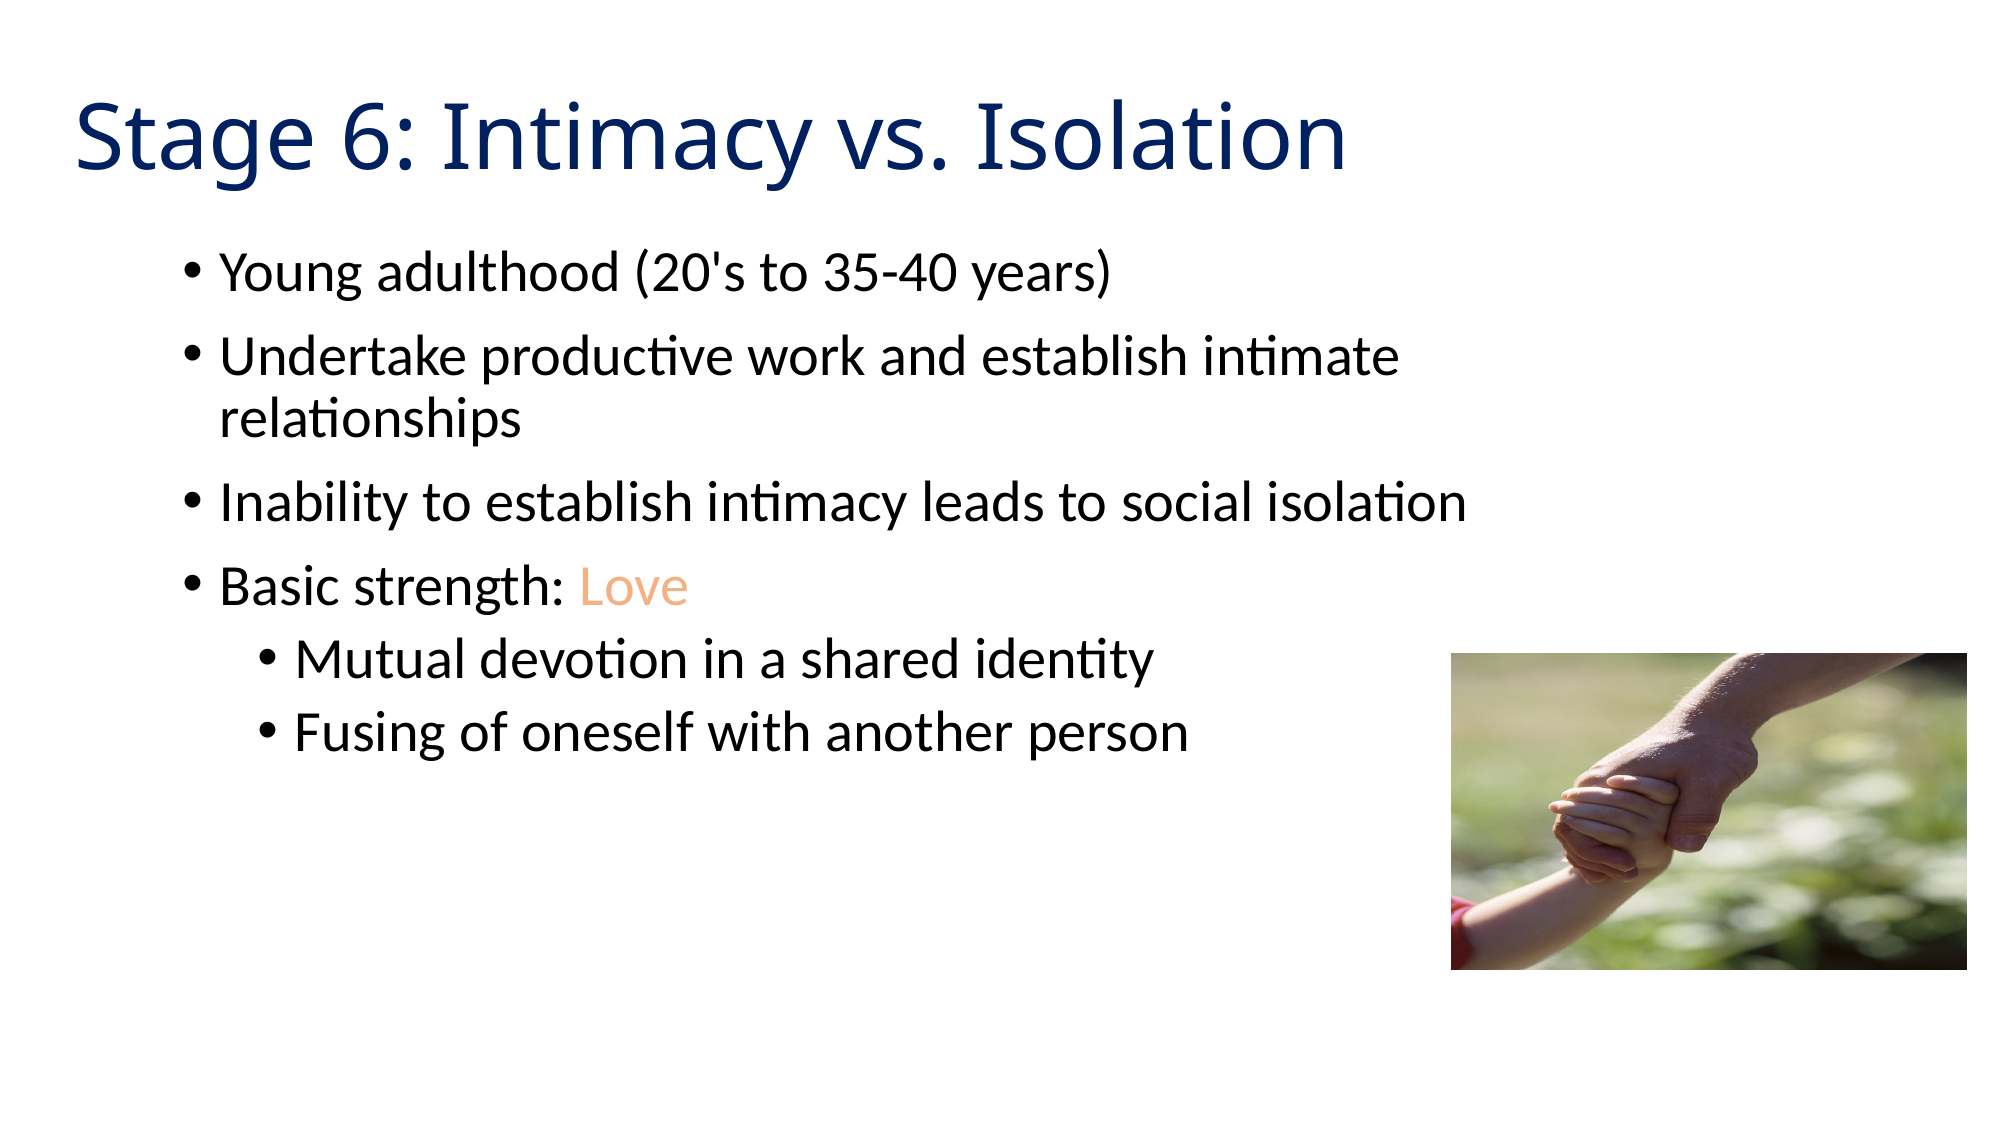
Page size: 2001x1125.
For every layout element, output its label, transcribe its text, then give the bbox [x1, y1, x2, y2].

picture [1451, 653, 1967, 970]
title Stage 6: Intimacy vs. Isolation [59, 46, 1410, 234]
list Young adulthood (20's to 35-40 years) Undertake productive work and establish intimate relationships Inability to establish intimacy leads to social isolation Basic strength: Love Mutual devotion in a shared identity Fusing of oneself with another person [167, 233, 1518, 977]
